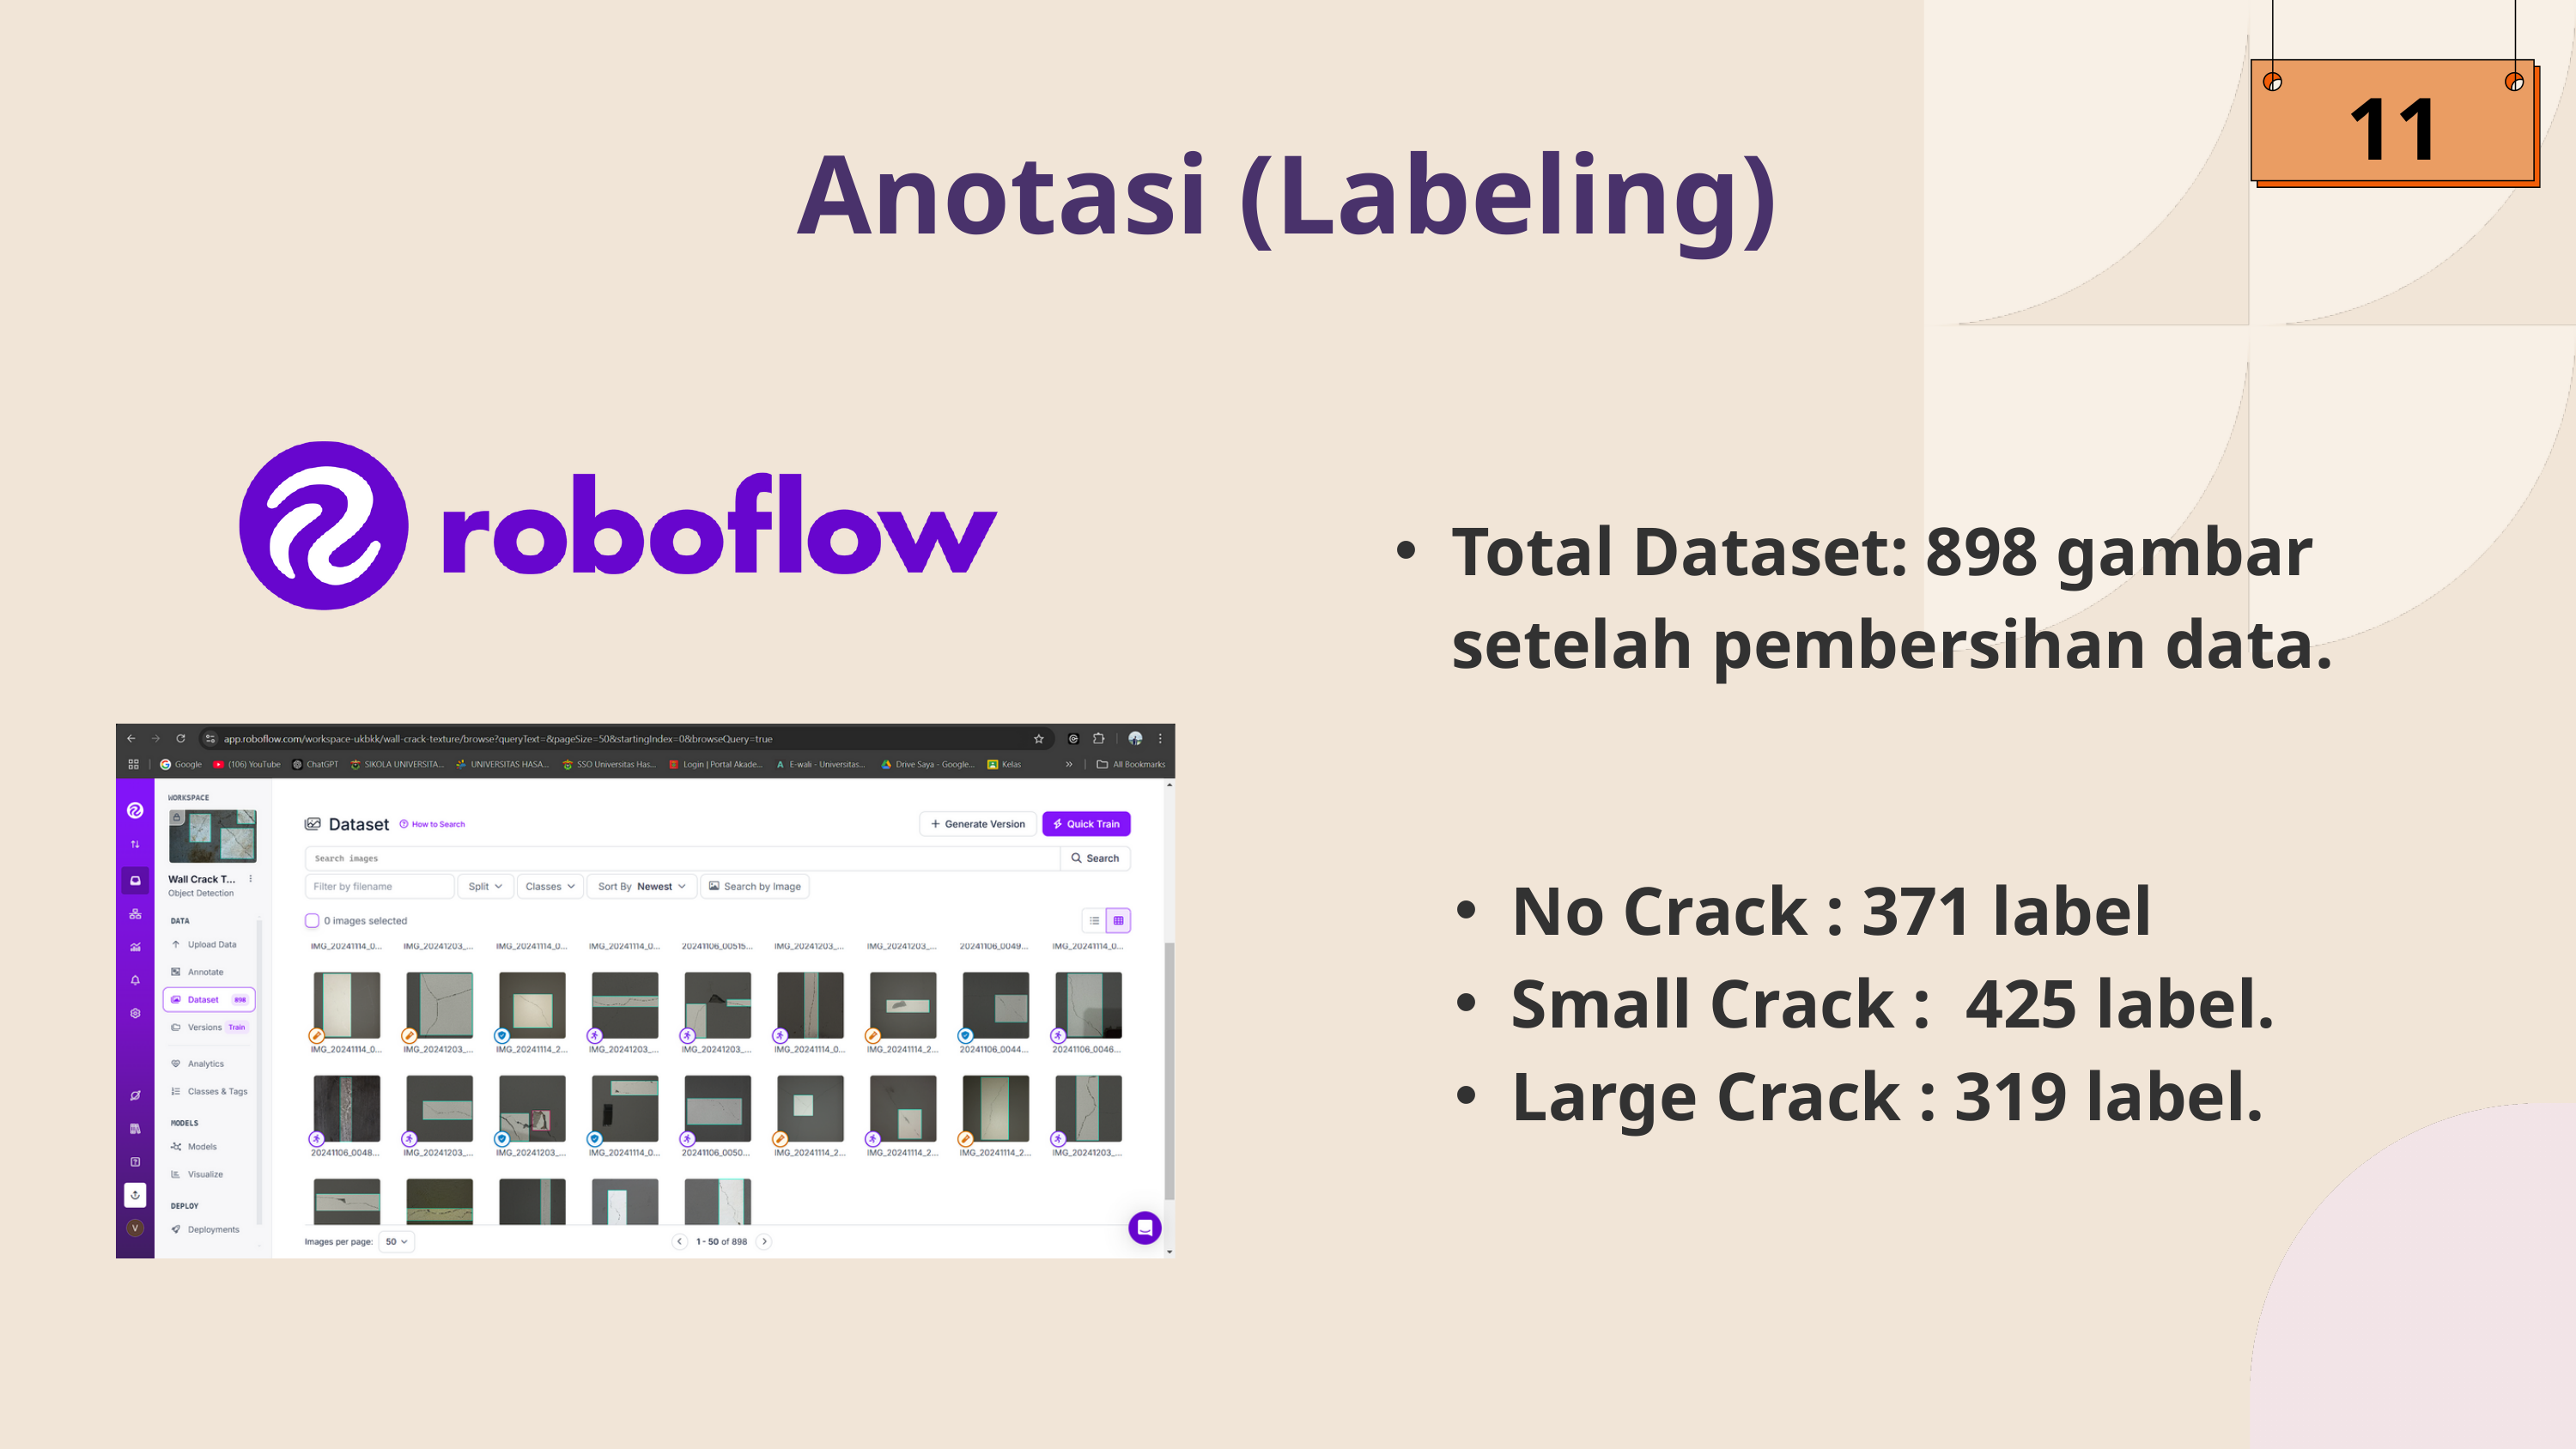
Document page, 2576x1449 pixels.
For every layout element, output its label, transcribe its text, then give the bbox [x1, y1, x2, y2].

text_box [116, 724, 1176, 1258]
text_box [165, 398, 1094, 652]
text_box 11 [2284, 57, 2507, 178]
text_box Anotasi (Labeling) [760, 103, 1816, 256]
text_box [2250, 1103, 2576, 1449]
text_box [2251, 0, 2541, 188]
text_box [1923, 0, 2576, 652]
text_box Total Dataset: 898 gambar setelah pembersihan data. [1339, 495, 2432, 682]
text_box No Crack : 371 label Small Crack : 425 label. Large Crack : 319 label. [1398, 856, 2372, 1134]
